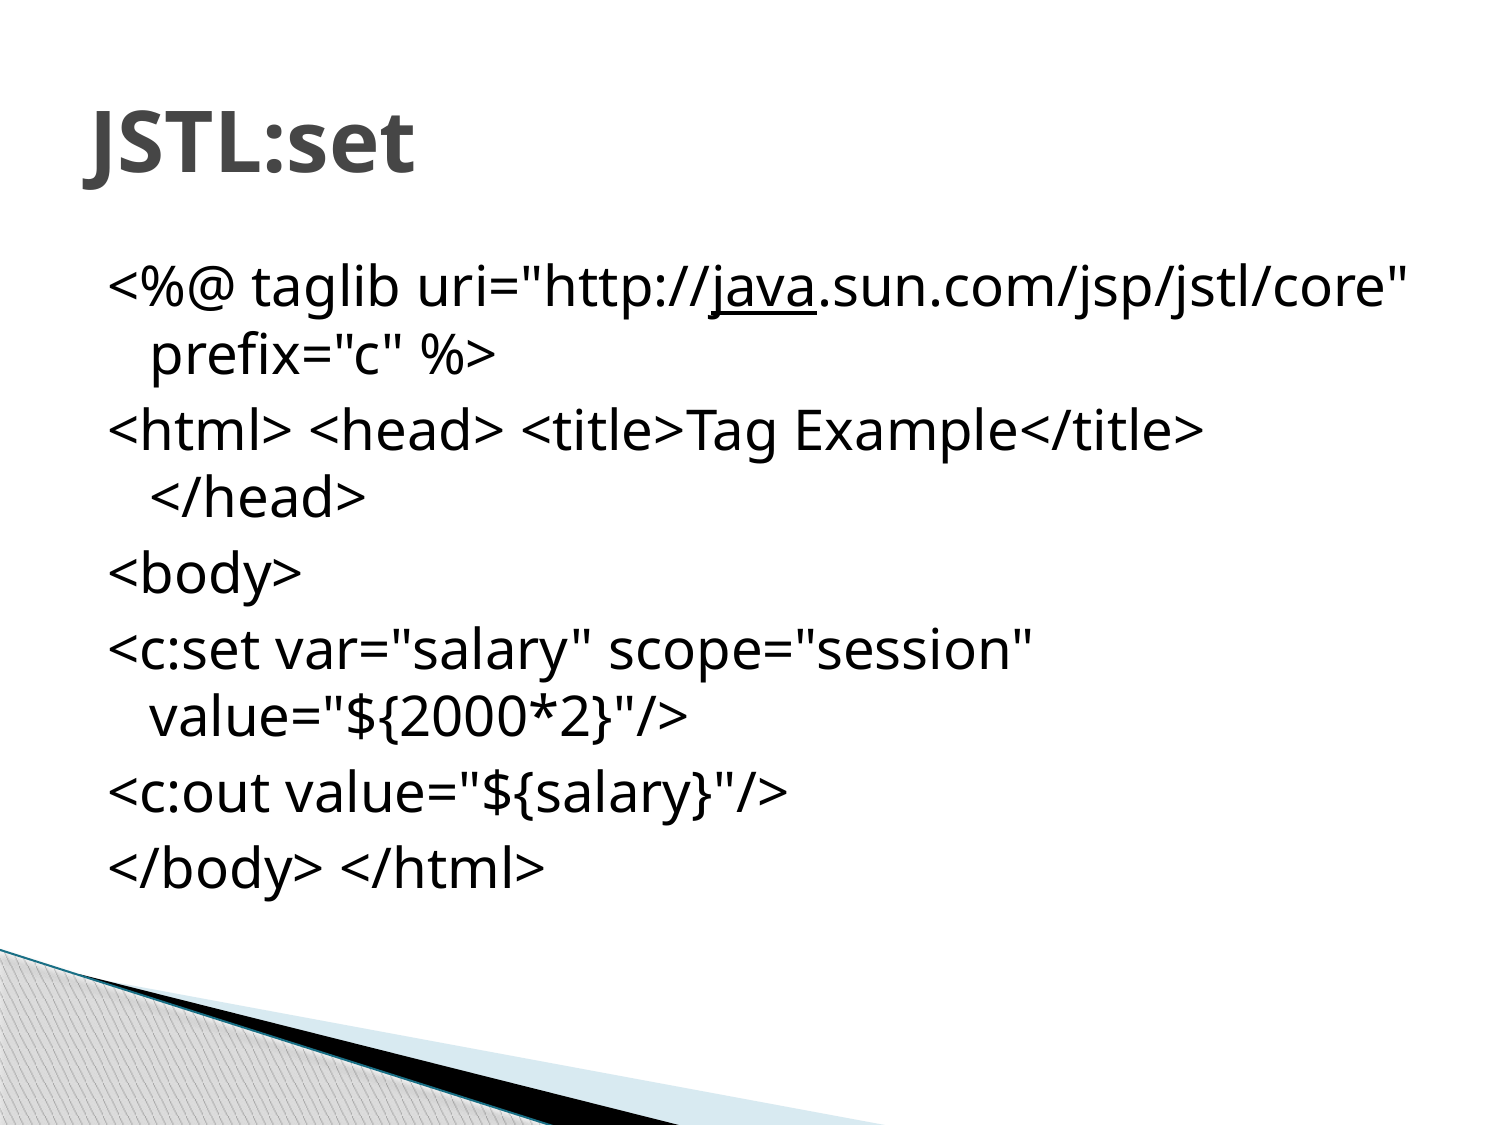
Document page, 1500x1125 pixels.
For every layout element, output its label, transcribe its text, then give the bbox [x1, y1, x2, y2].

title JSTL:set [75, 45, 1425, 233]
list <%@ taglib uri="http://java.sun.com/jsp/jstl/core" prefix="c" %> <html> <head> <title>Tag Example</title> </head> <body> <c:set var="salary" scope="session" value="${2000*2}"/> <c:out value="${salary}"/> </body> </html> [75, 243, 1425, 986]
